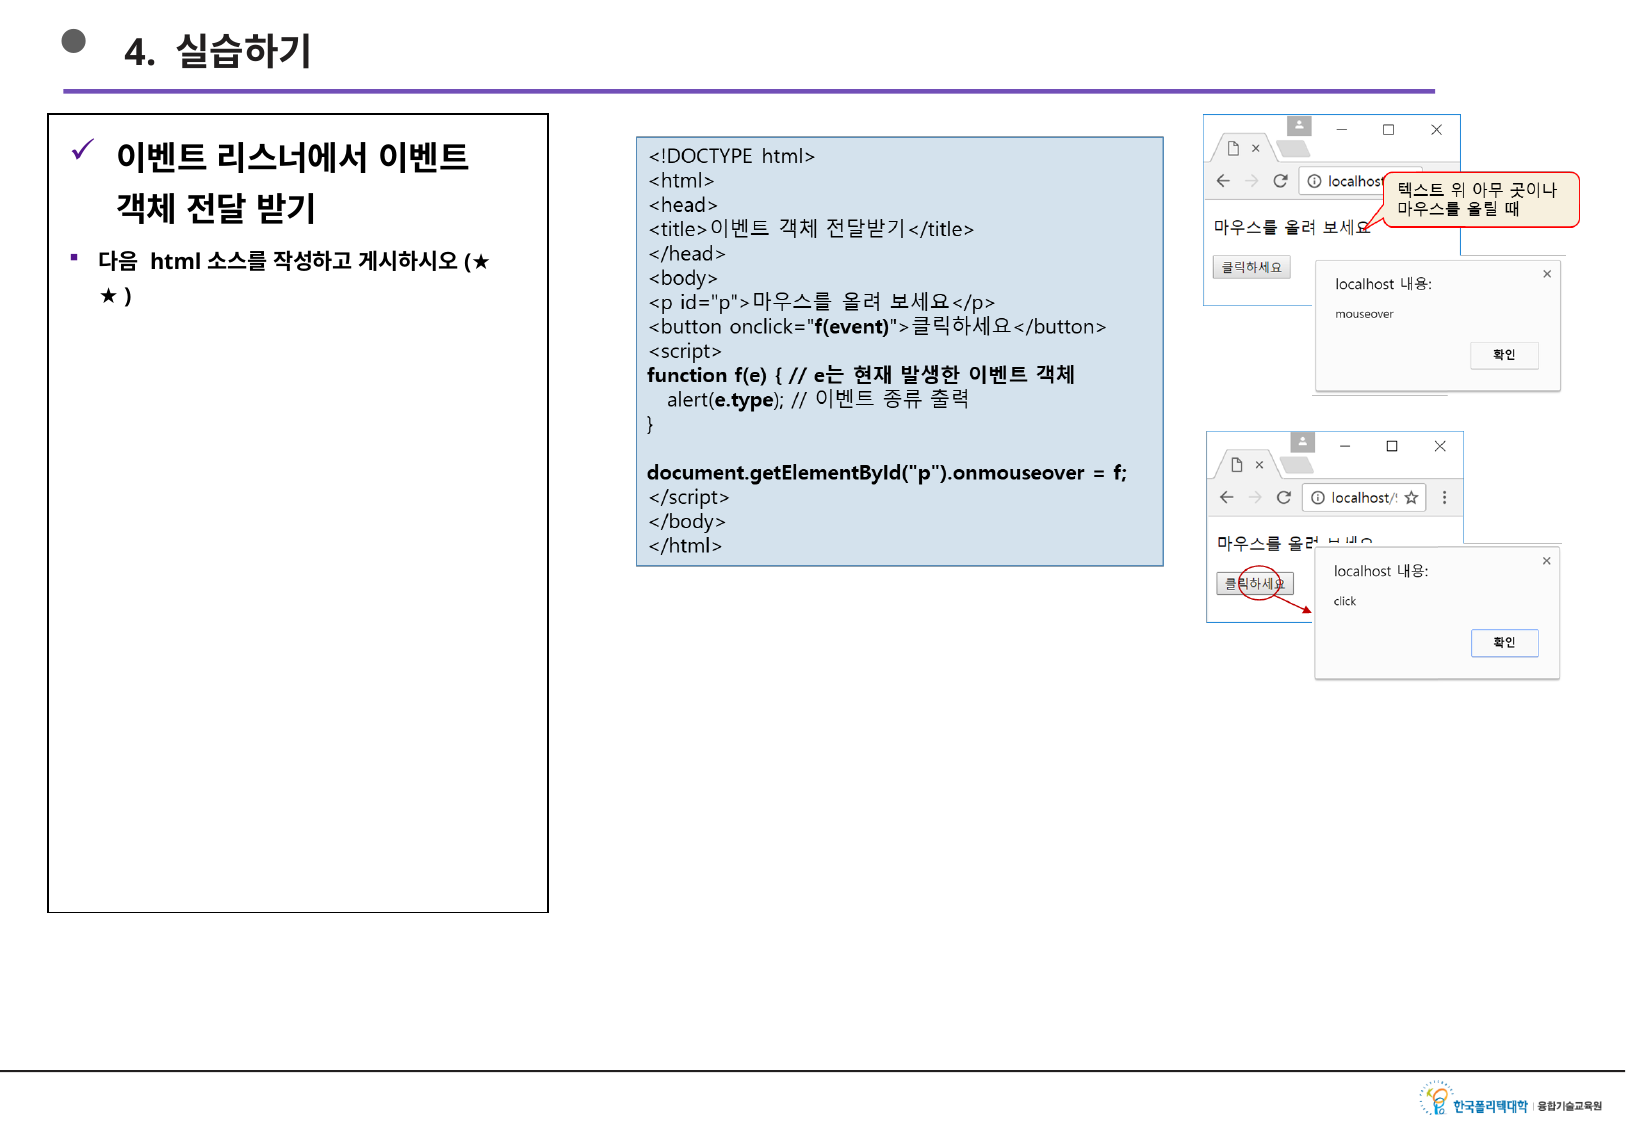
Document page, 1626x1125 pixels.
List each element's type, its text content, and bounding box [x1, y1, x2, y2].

text_box 4. 실습하기 [109, 20, 943, 93]
text_box 이벤트 리스너에서 이벤트 객체 전달 받기 다음 html소스를 작성하고 게시하시오(★ ★ ) [47, 114, 548, 913]
picture [633, 113, 1580, 683]
picture [1415, 1076, 1604, 1118]
